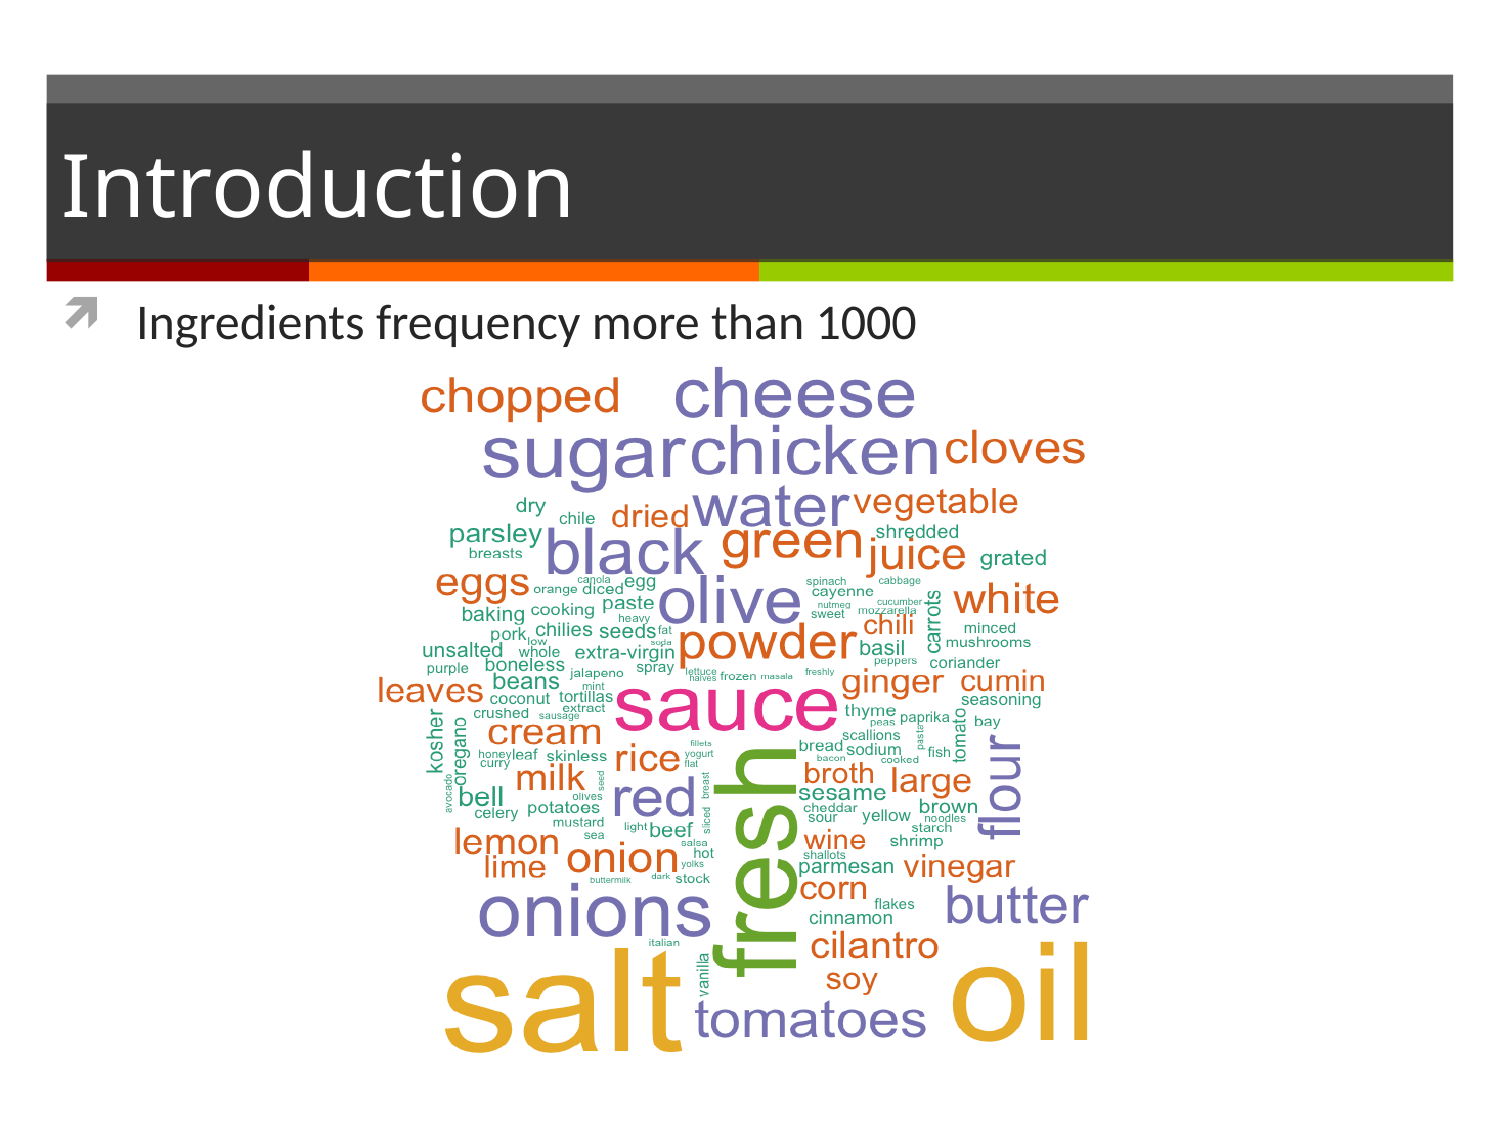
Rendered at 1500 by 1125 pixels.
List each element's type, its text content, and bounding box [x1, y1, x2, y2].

title Introduction [46, 103, 1454, 263]
picture [368, 356, 1115, 1063]
list Ingredients frequency more than 1000 [46, 281, 1208, 937]
